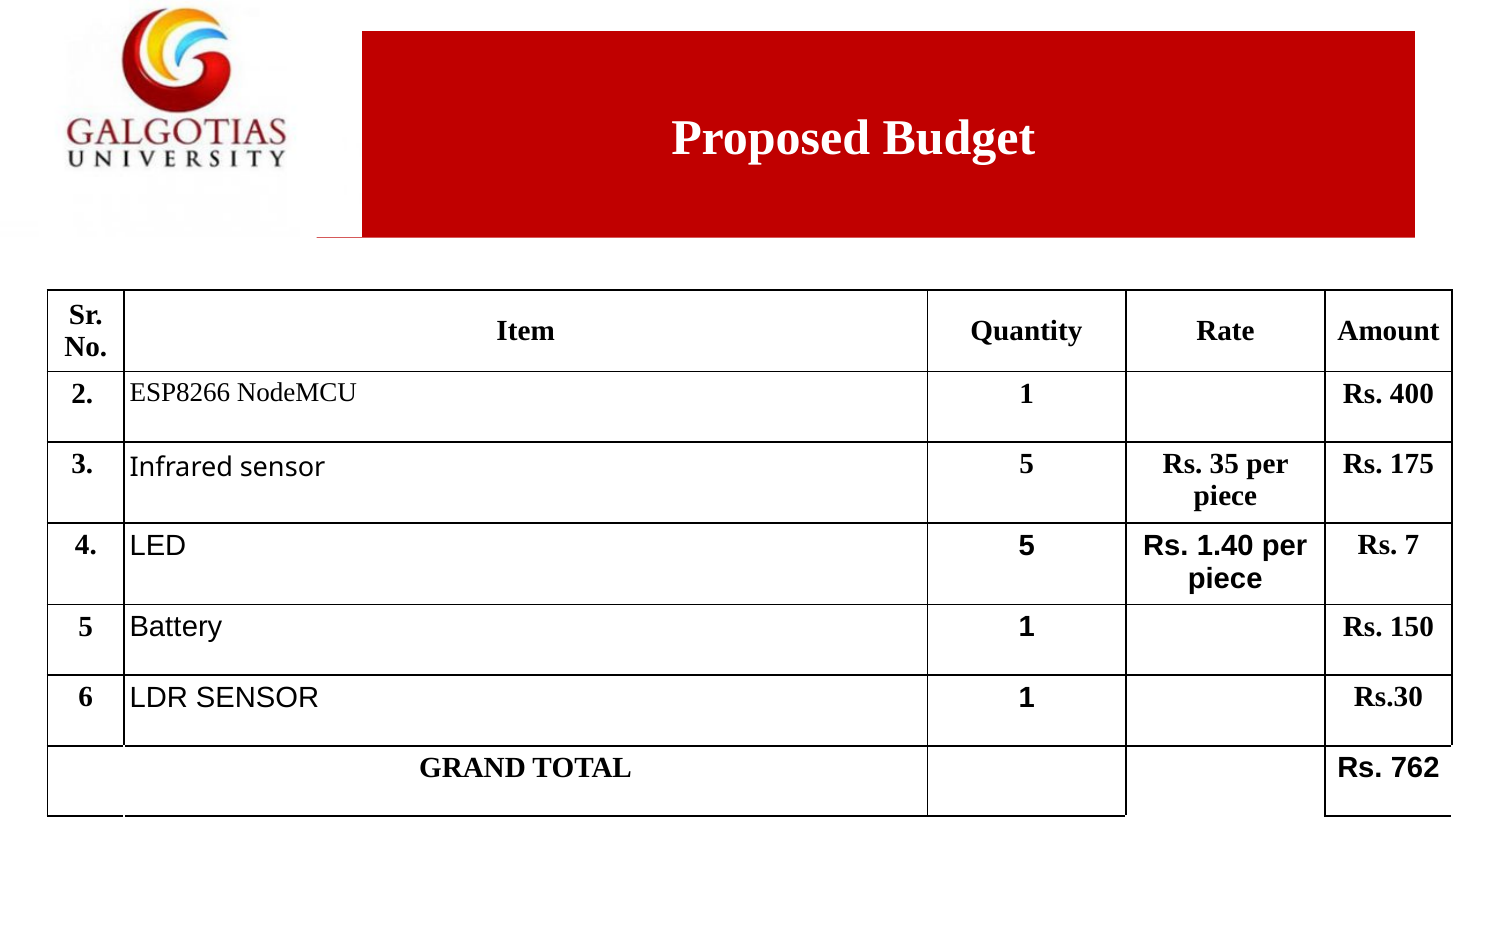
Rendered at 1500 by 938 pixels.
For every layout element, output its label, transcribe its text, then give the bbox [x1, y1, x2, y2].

table_cell 3. [48, 443, 123, 522]
table_cell GRAND TOTAL [125, 747, 927, 815]
table_cell Rs. 762 [1326, 747, 1451, 815]
table_cell LED [125, 524, 927, 604]
table_cell 6 [48, 676, 123, 745]
table_cell Battery [125, 605, 927, 674]
table_header Amount [1326, 291, 1451, 371]
table_cell [1127, 372, 1324, 441]
table_cell 2. [48, 372, 123, 441]
table_cell Rs.30 [1326, 676, 1451, 745]
table_cell Rs. 1.40 per piece [1127, 524, 1324, 604]
table_cell [1127, 676, 1324, 745]
table_cell 5 [928, 524, 1125, 604]
table_cell Rs. 175 [1326, 443, 1451, 522]
table_cell Rs. 400 [1326, 372, 1451, 441]
table_cell [48, 747, 123, 815]
table_cell 5 [928, 443, 1125, 522]
table_cell 1 [928, 676, 1125, 745]
table_header Item [125, 291, 927, 371]
table_header Sr. No. [48, 291, 123, 371]
table_cell 4. [48, 524, 123, 604]
table_header Quantity [928, 291, 1125, 371]
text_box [316, 30, 1416, 238]
table_cell LDR SENSOR [125, 676, 927, 745]
table_cell 5 [48, 605, 123, 674]
table_cell 1 [928, 372, 1125, 441]
table_cell [928, 747, 1125, 815]
table_cell Rs. 7 [1326, 524, 1451, 604]
table_cell 1 [928, 605, 1125, 674]
table_header Rate [1127, 291, 1324, 371]
table_cell [1127, 747, 1324, 815]
table_cell Infrared sensor [125, 443, 927, 522]
table_cell Rs. 35 per piece [1127, 443, 1324, 522]
table_cell Rs. 150 [1326, 605, 1451, 674]
table_cell [1127, 605, 1324, 674]
table_cell ESP8266 NodeMCU [125, 372, 927, 441]
picture [0, 0, 363, 237]
